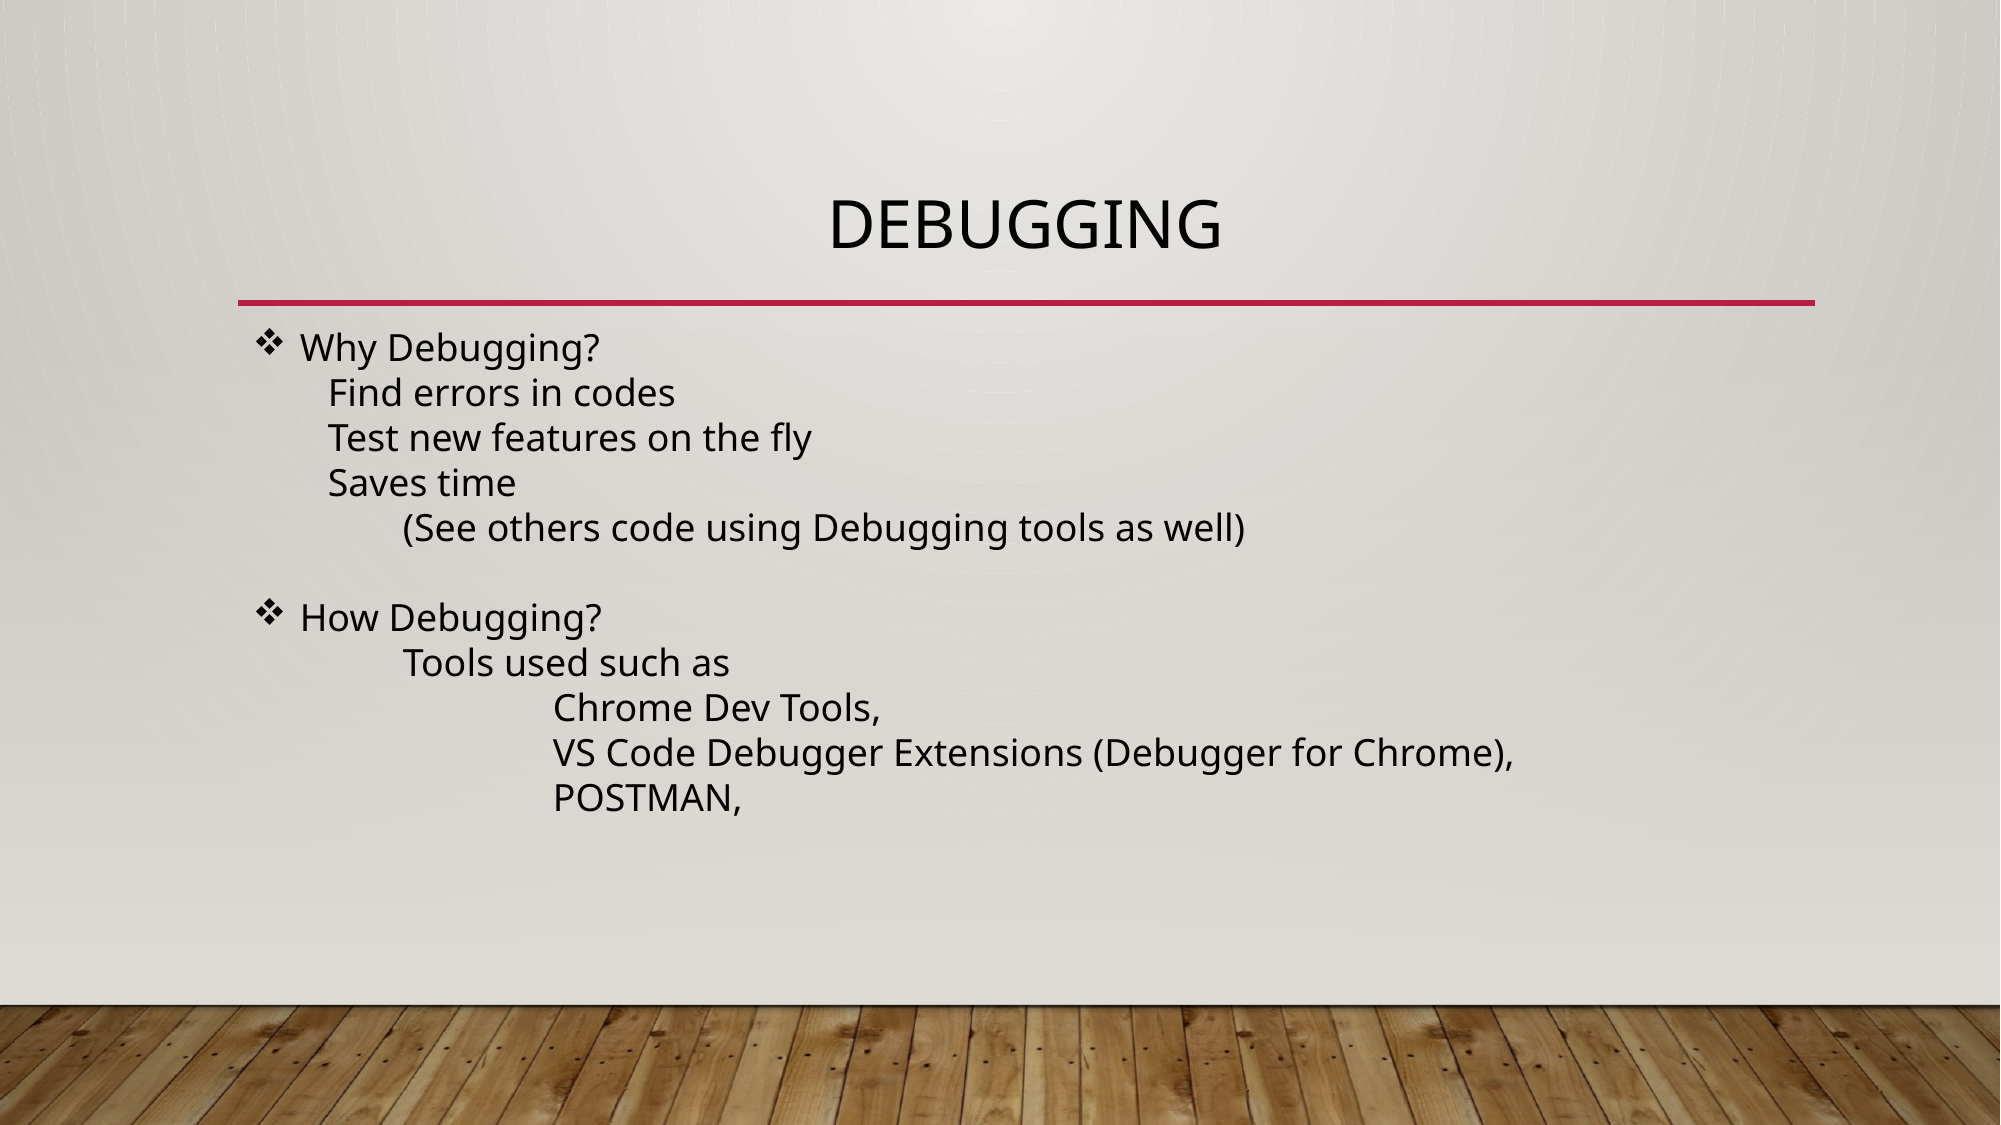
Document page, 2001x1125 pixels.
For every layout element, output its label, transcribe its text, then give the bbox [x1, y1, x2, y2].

picture [0, 1005, 2000, 1125]
text_box Why Debugging? Find errors in codes Test new features on the fly Saves time (See others code using Debugging tools as well) How Debugging? Tools used such as Chrome Dev Tools, VS Code Debugger Extensions (Debugger for Chrome), POSTMAN, [238, 316, 1866, 827]
title Debugging [238, 183, 1814, 305]
